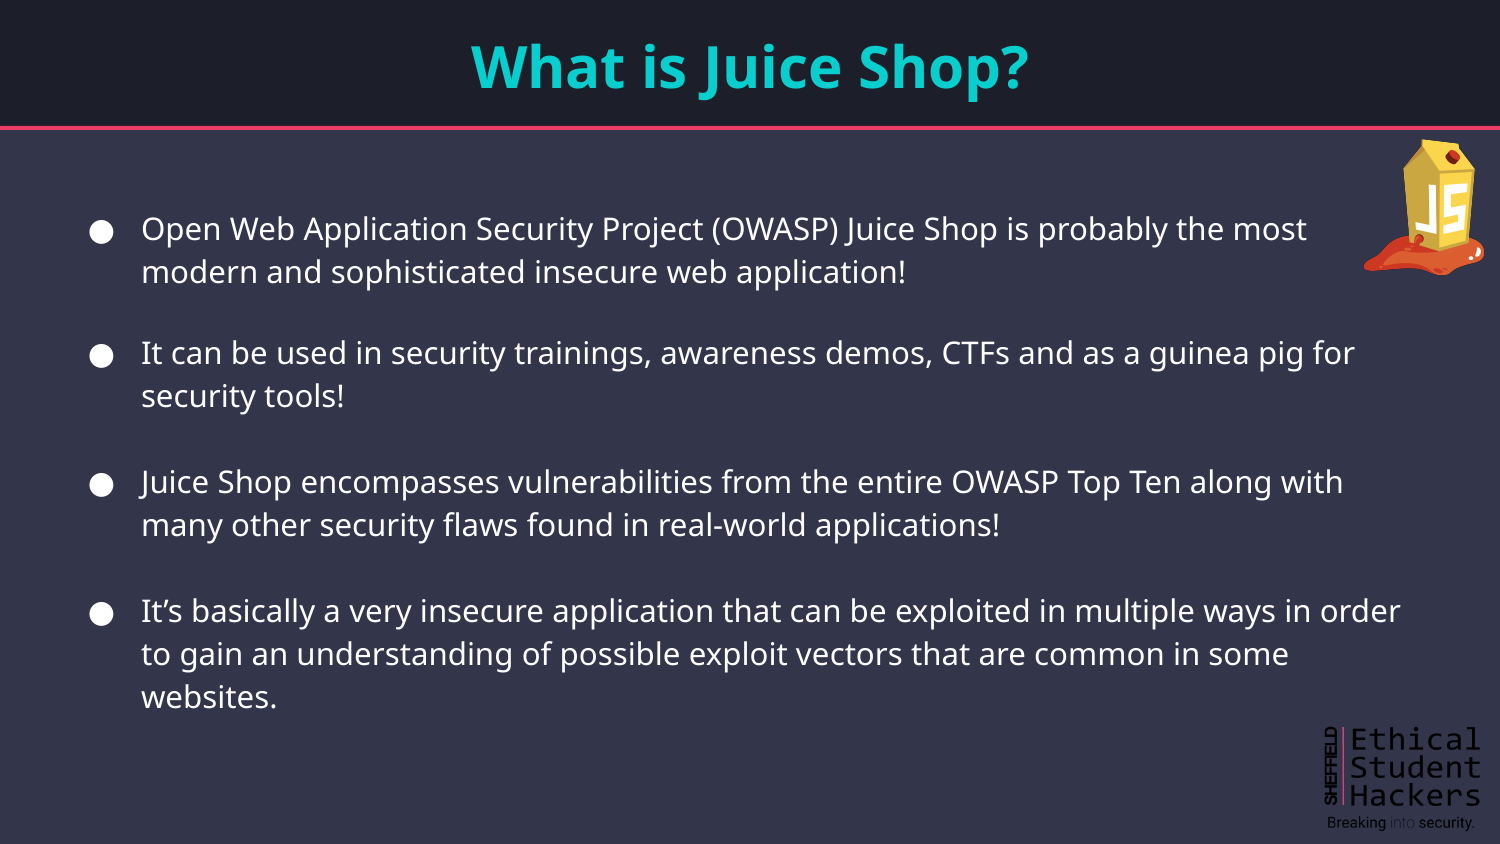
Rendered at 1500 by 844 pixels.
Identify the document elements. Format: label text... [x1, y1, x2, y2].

picture [1358, 128, 1490, 287]
picture [1307, 709, 1500, 844]
list Open Web Application Security Project (OWASP) Juice Shop is probably the most modern and sophisticated insecure web application! It can be used in security trainings, awareness demos, CTFs and as a guinea pig for security tools! Juice Shop encompasses vulnerabilities from the entire OWASP Top Ten along with many other security flaws found in real-world applications! It’s basically a very insecure application that can be exploited in multiple ways in order to gain an understanding of possible exploit vectors that are common in some websites. [51, 189, 1449, 750]
title What is Juice Shop? [141, 15, 1359, 111]
